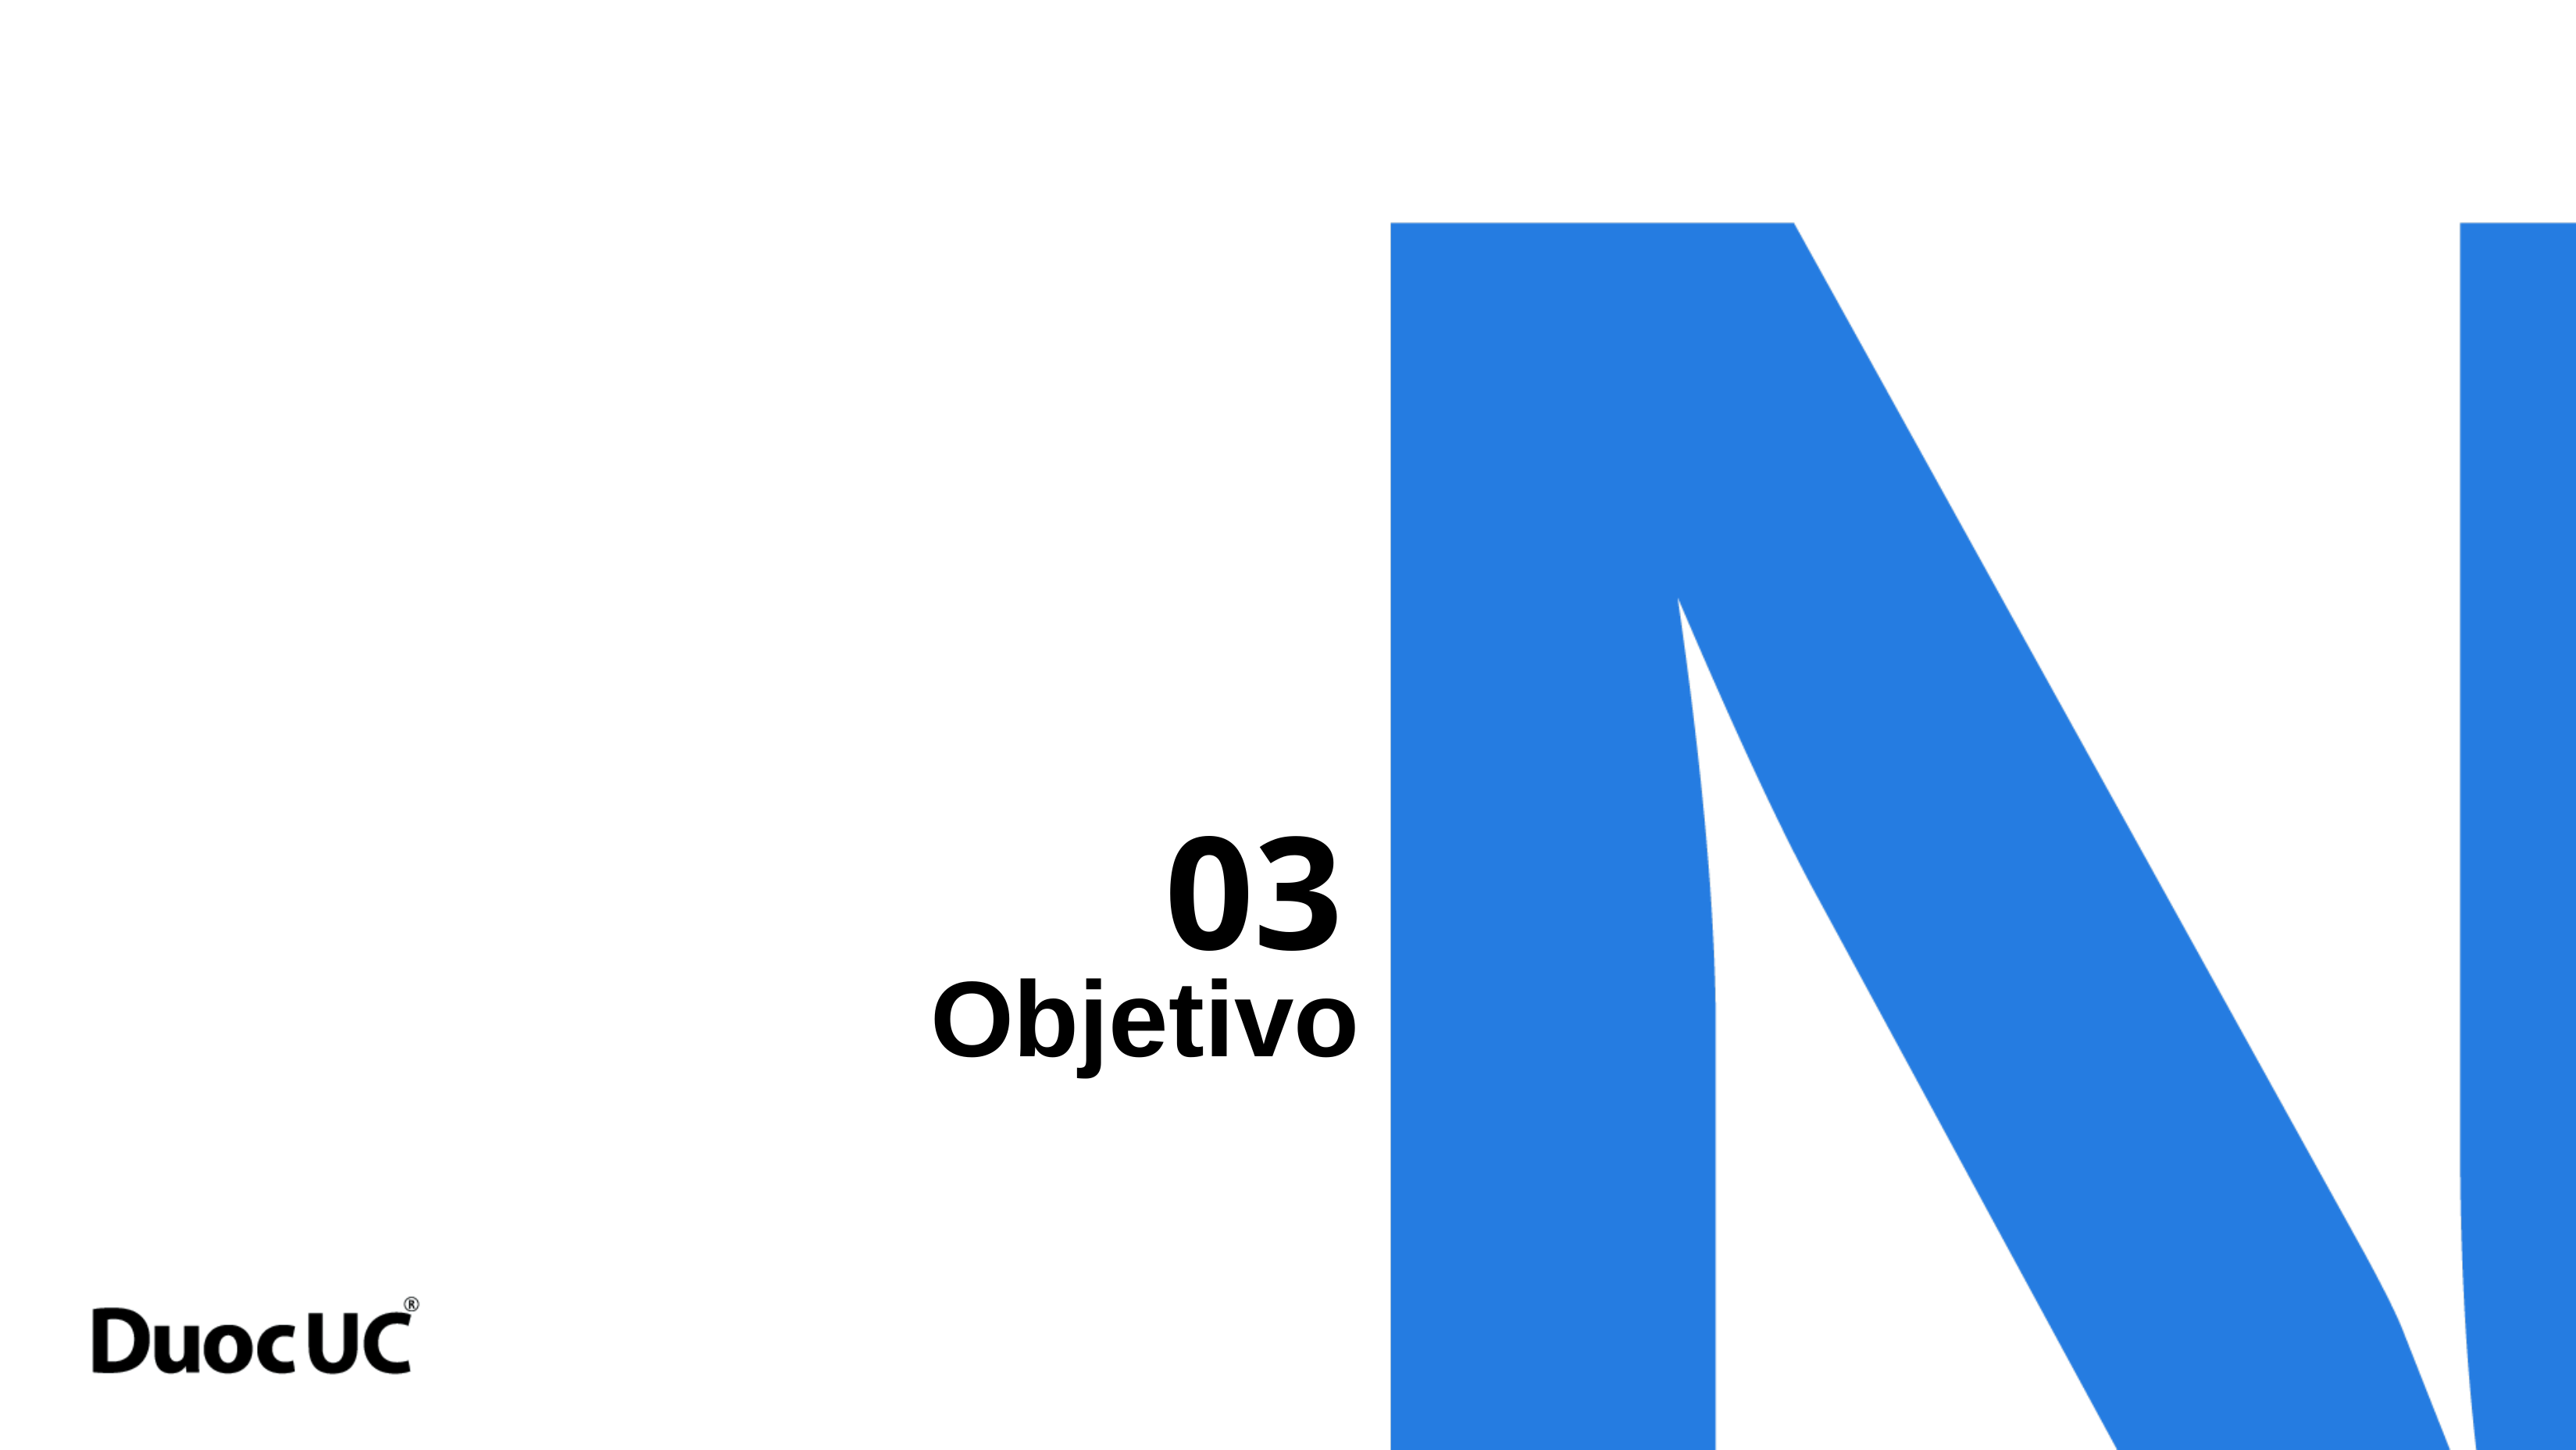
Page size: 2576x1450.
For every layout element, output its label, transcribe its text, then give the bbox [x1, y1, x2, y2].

title Objetivo [28, 949, 1361, 1191]
picture [0, 0, 2576, 1450]
text_box 03 [1165, 793, 1409, 981]
